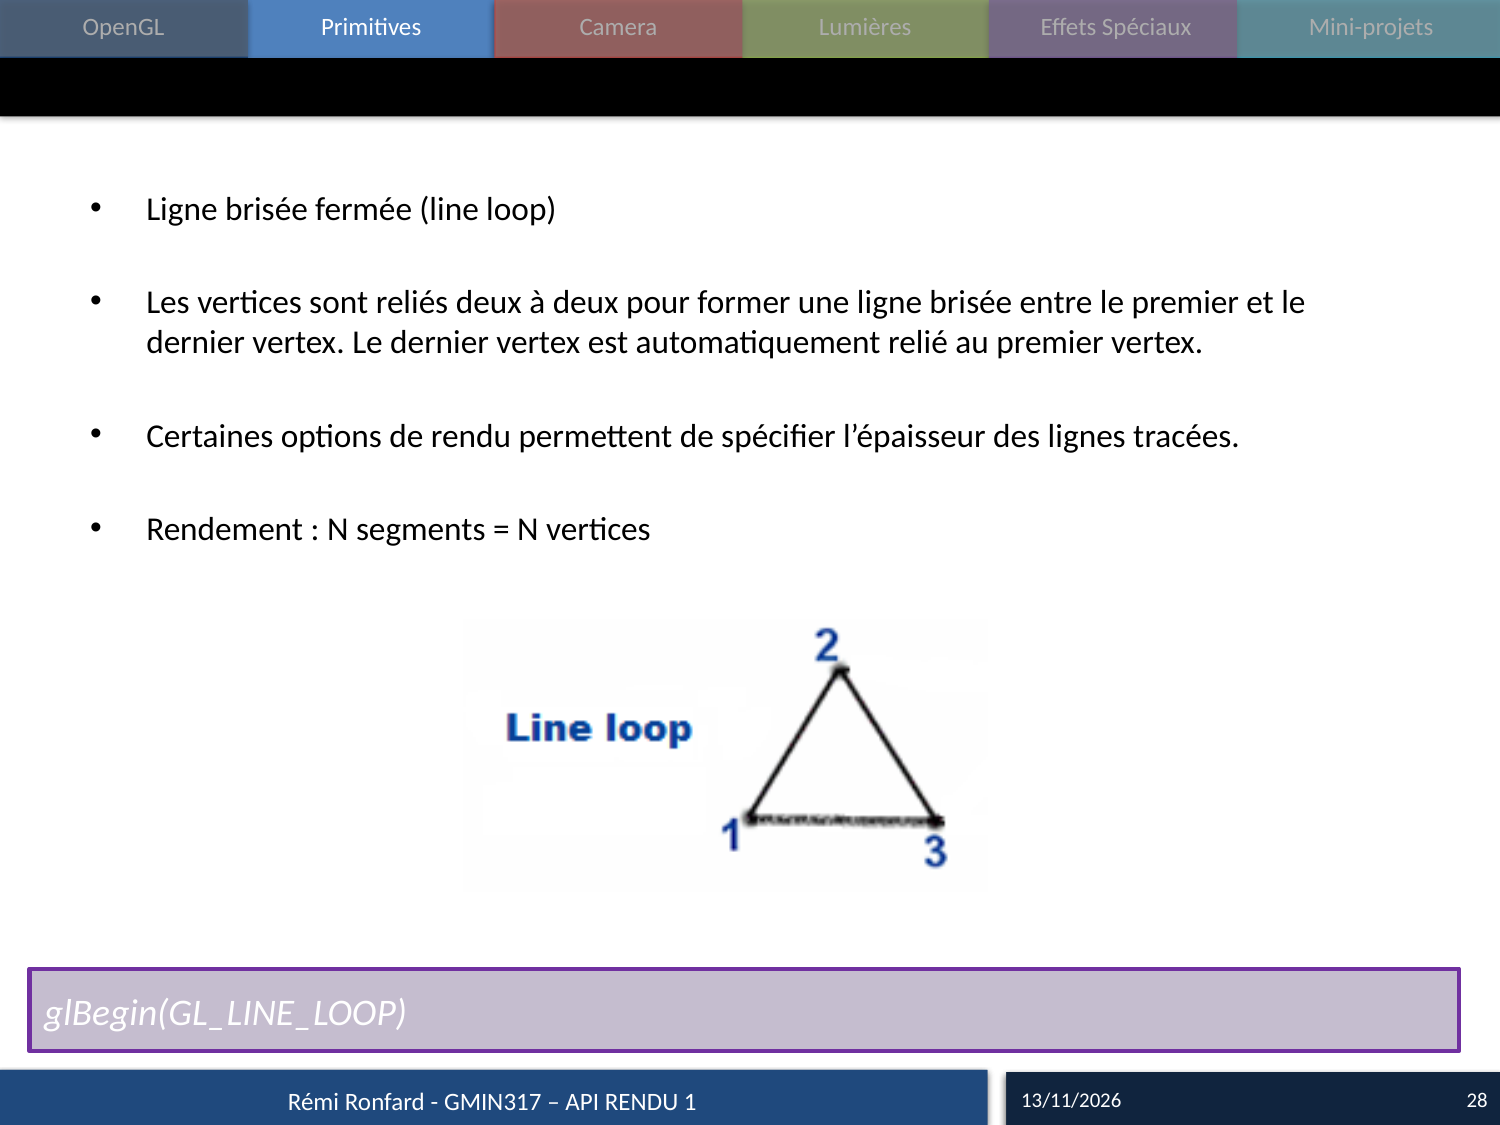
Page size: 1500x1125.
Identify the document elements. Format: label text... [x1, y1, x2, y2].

footer Rémi Ronfard - GMIN317 – API RENDU 1 [0, 1072, 988, 1125]
picture [462, 619, 988, 892]
list Ligne brisée fermée (line loop) Les vertices sont reliés deux à deux pour former une ligne brisée entre le premier et le dernier vertex. Le dernier vertex est automatiquement relié au premier vertex. Certaines options de rendu permettent de spécifier l’épaisseur des lignes tracées. Rendement : N segments = N vertices [75, 179, 1425, 967]
slide_number 28 [1153, 1071, 1500, 1125]
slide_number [1006, 1070, 1153, 1125]
text_box glBegin(GL_LINE_LOOP) [27, 967, 1461, 1053]
